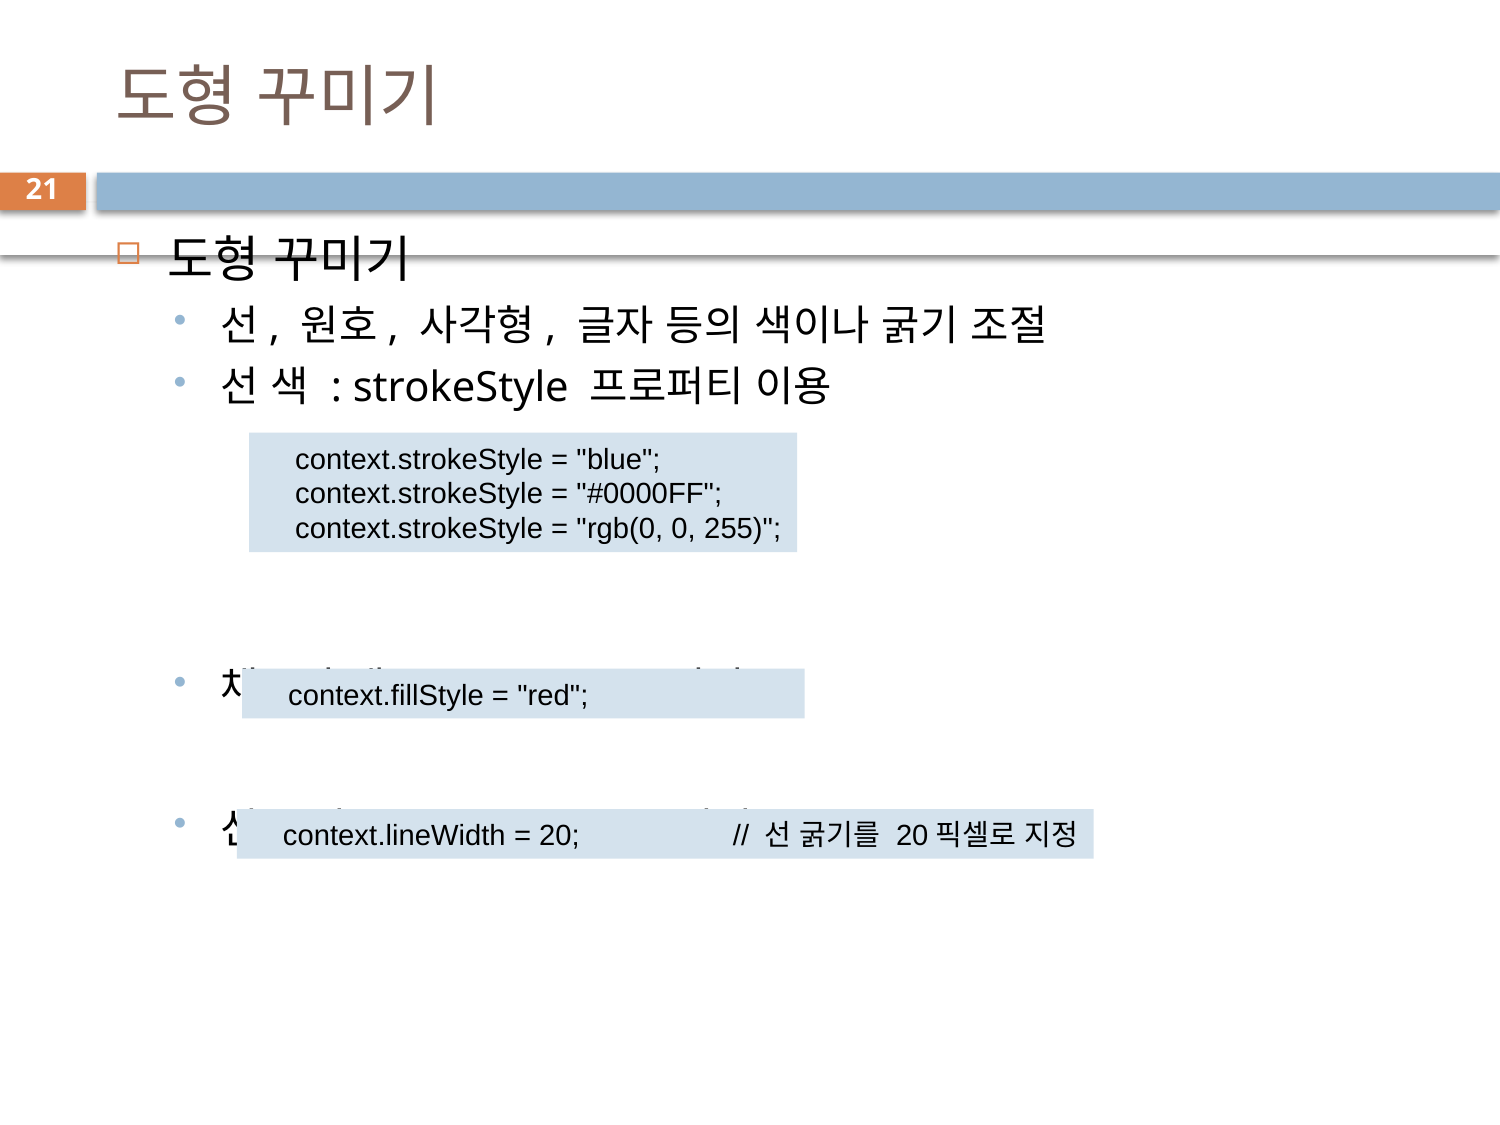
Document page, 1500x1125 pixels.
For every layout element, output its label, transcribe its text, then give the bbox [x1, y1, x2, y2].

text_box context.fillStyle = "red"; [242, 668, 805, 719]
list 도형 꾸미기 선, 원호, 사각형, 글자 등의 색이나 굵기 조절 선 색 : strokeStyle 프로퍼티 이용 채우기 색 : fillStyle 프로퍼티 선 굵기 : lineWidth 프로퍼티 [100, 219, 1438, 1047]
title 도형 꾸미기 [100, 37, 1438, 149]
slide_number 21 [0, 170, 87, 211]
text_box context.lineWidth = 20; // 선 굵기를 20픽셀로 지정 [236, 809, 1094, 859]
text_box context.strokeStyle = "blue"; context.strokeStyle = "#0000FF"; context.strokeStyle = "rgb(0, 0, 255)"; [249, 432, 798, 553]
